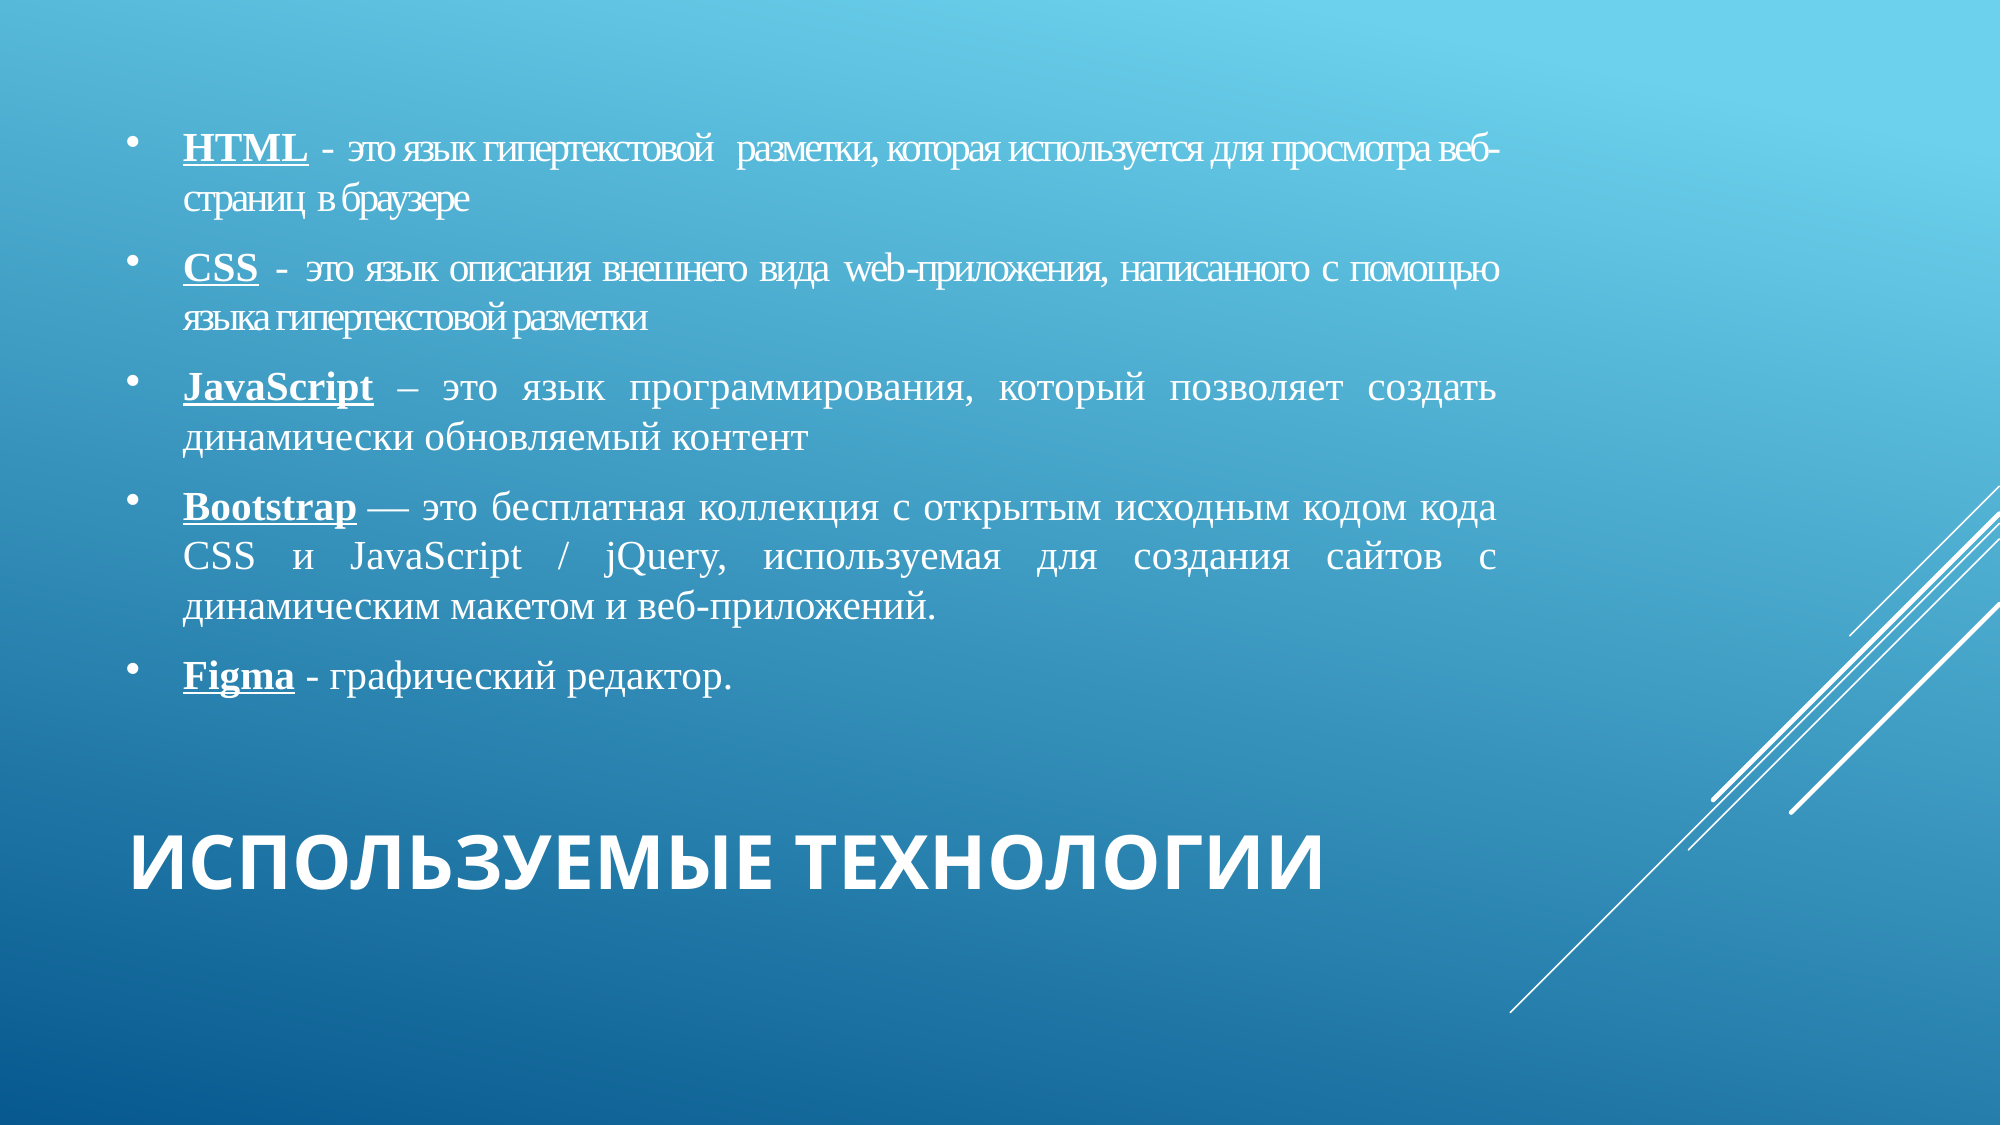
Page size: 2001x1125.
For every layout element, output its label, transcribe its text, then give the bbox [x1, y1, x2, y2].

list HTML - это язык гипертекстовой разметки, которая используется для просмотра веб-страниц в браузере CSS - это язык описания внешнего вида web-приложения, написанного с помощью языка гипертекстовой разметки JavaScript – это язык программирования, который позволяет создать динамически обновляемый контент Bootstrap — это бесплатная коллекция с открытым исходным кодом кода CSS и JavaScript / jQuery, используемая для создания сайтов с динамическим макетом и веб-приложений. Figma - графический редактор. [112, 112, 1513, 706]
title ИСПОЛЬЗУЕМЫЕ ТЕХНОЛОГИИ [112, 736, 1513, 984]
